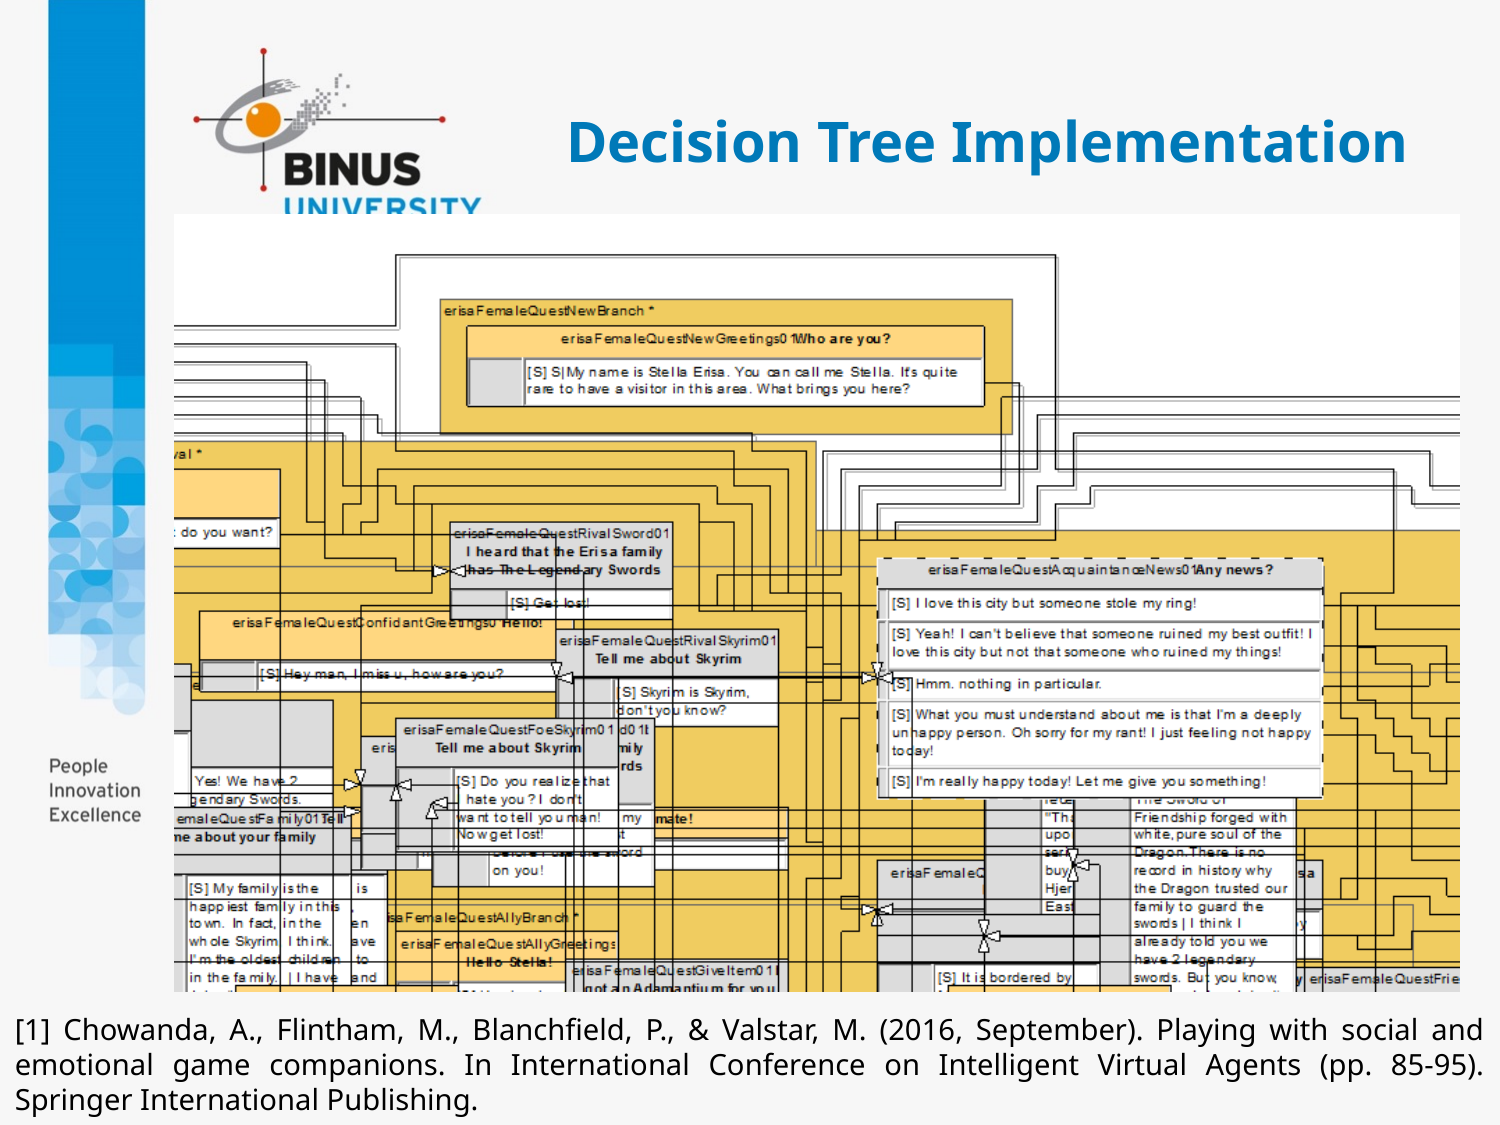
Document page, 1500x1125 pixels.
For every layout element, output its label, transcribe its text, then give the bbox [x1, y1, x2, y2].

title Decision Tree Implementation [474, 75, 1500, 205]
text_box [1] Chowanda, A., Flintham, M., Blanchfield, P., & Valstar, M. (2016, September). Playing with social and emotional game companions. In International Conference on Intelligent Virtual Agents (pp. 85-95). Springer International Publishing. [0, 1003, 1500, 1124]
picture [0, 0, 1500, 993]
